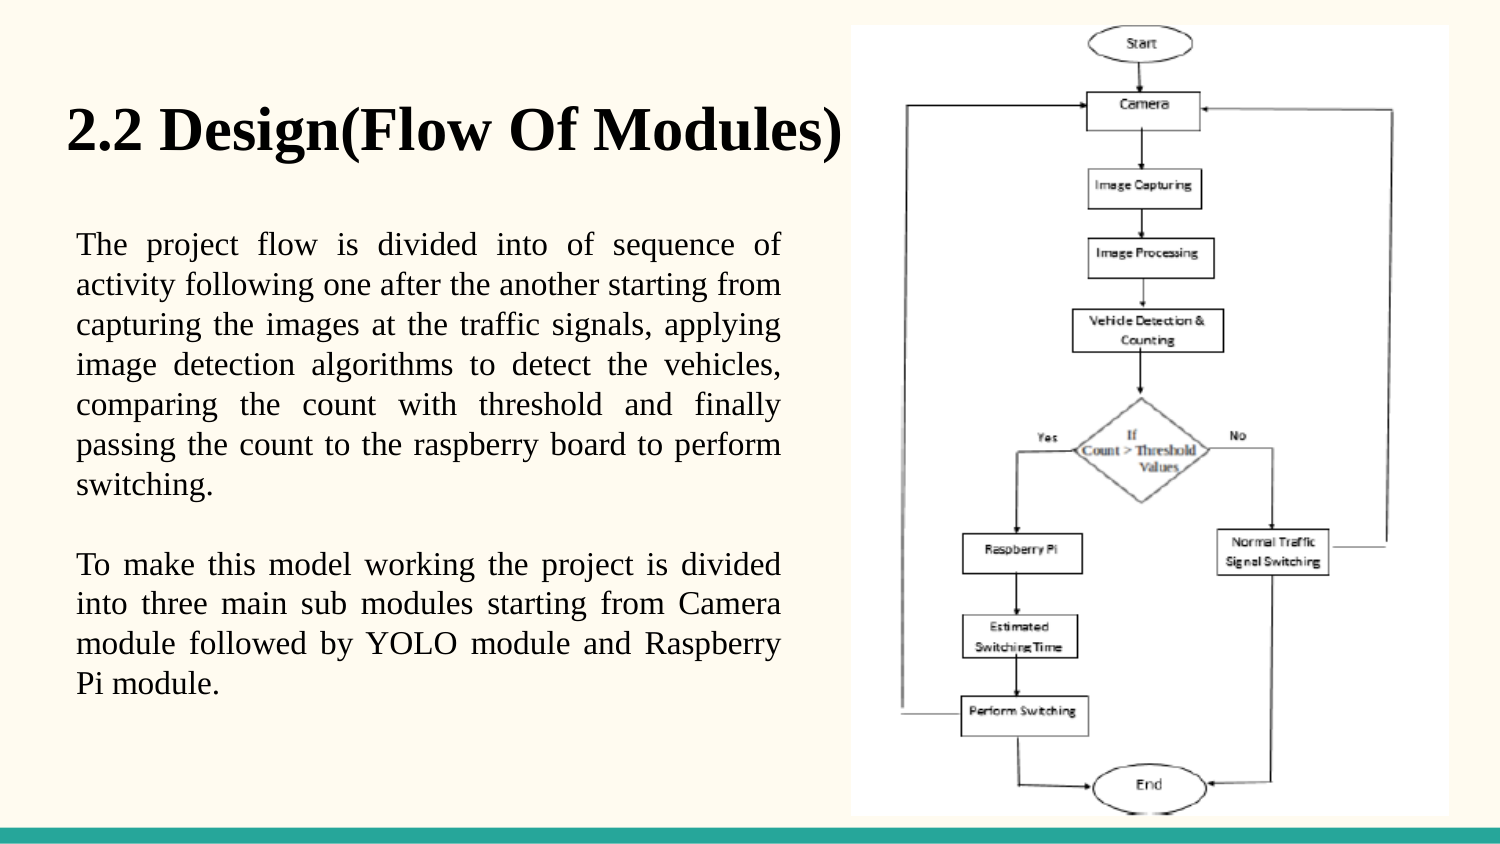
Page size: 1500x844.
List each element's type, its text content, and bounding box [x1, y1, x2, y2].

list [51, 192, 845, 750]
picture [850, 25, 1450, 816]
text_box The project flow is divided into of sequence of activity following one after the another starting from capturing the images at the traffic signals, applying image detection algorithms to detect the vehicles, comparing the count with threshold and finally passing the count to the raspberry board to perform switching. To make this model working the project is divided into three main sub modules starting from Camera module followed by YOLO module and Raspberry Pi module. [60, 207, 798, 731]
title 2.2 Design(Flow Of Modules) [51, 72, 845, 174]
